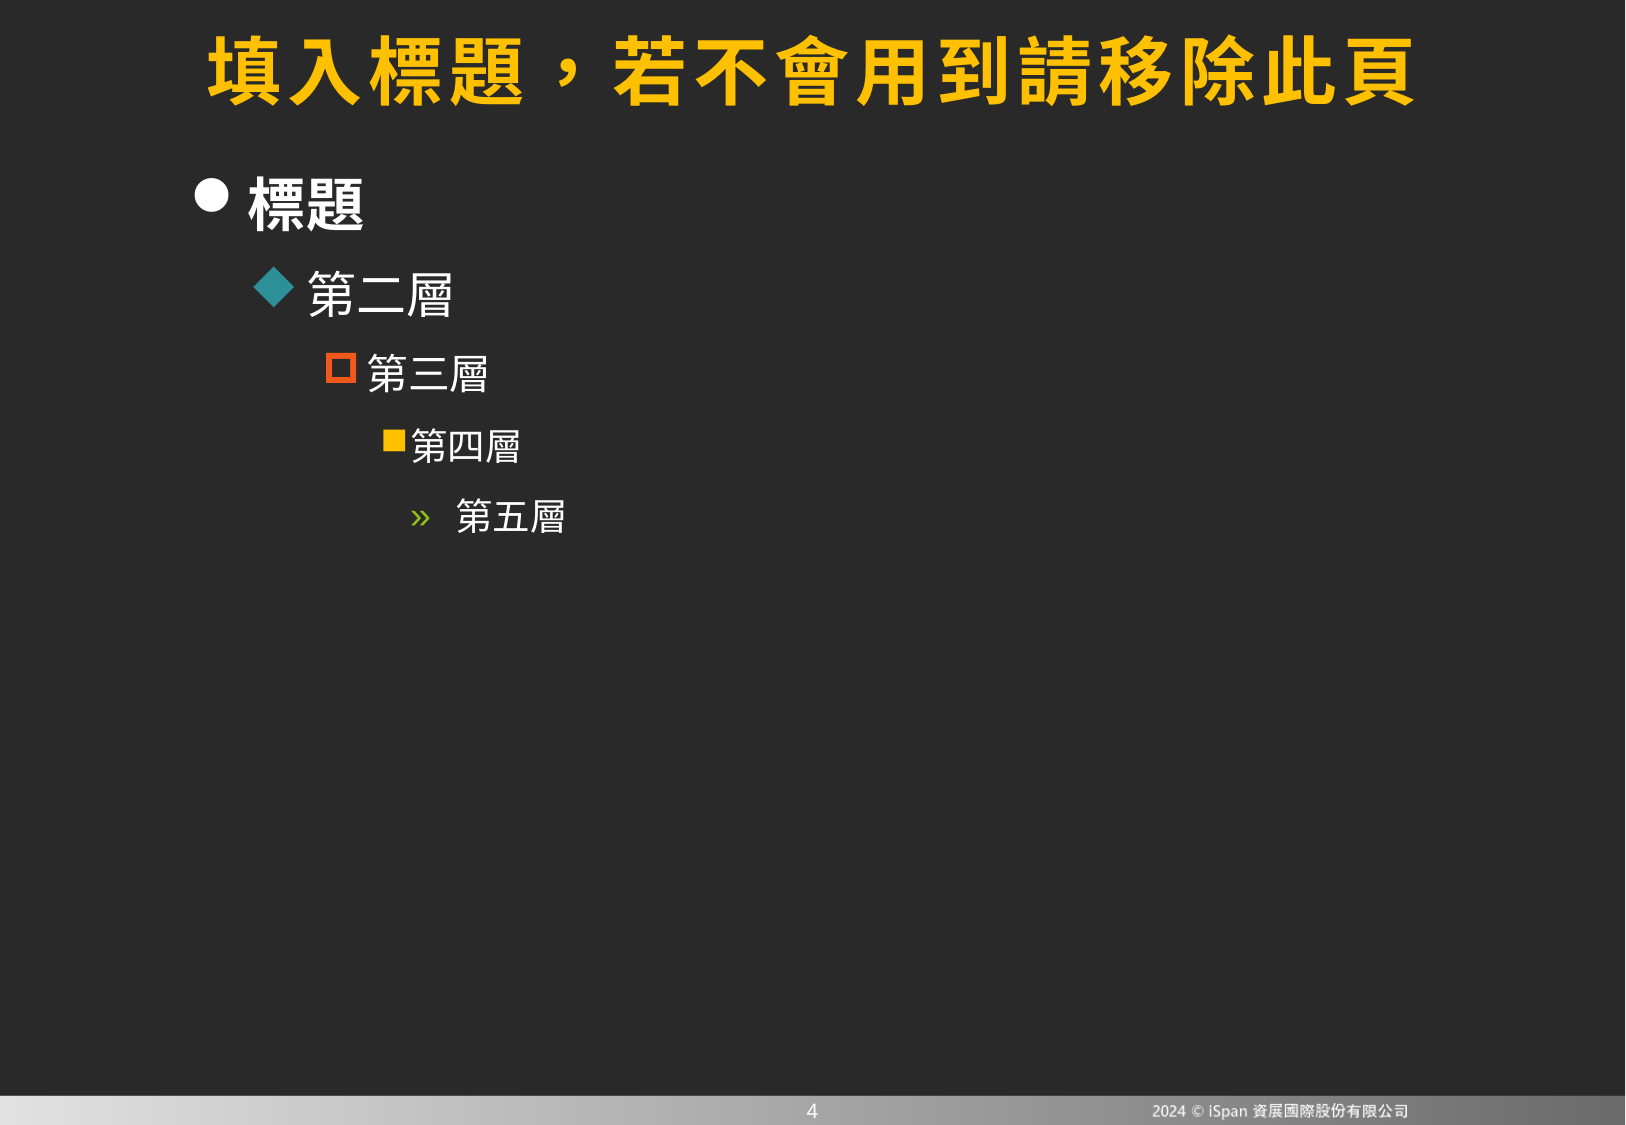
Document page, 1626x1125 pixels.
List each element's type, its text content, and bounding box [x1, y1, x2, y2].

picture [0, 0, 1626, 1125]
title 填入標題，若不會用到請移除此頁 [103, 13, 1522, 126]
list 標題 第二層 第三層 第四層 第五層 [174, 160, 1439, 929]
